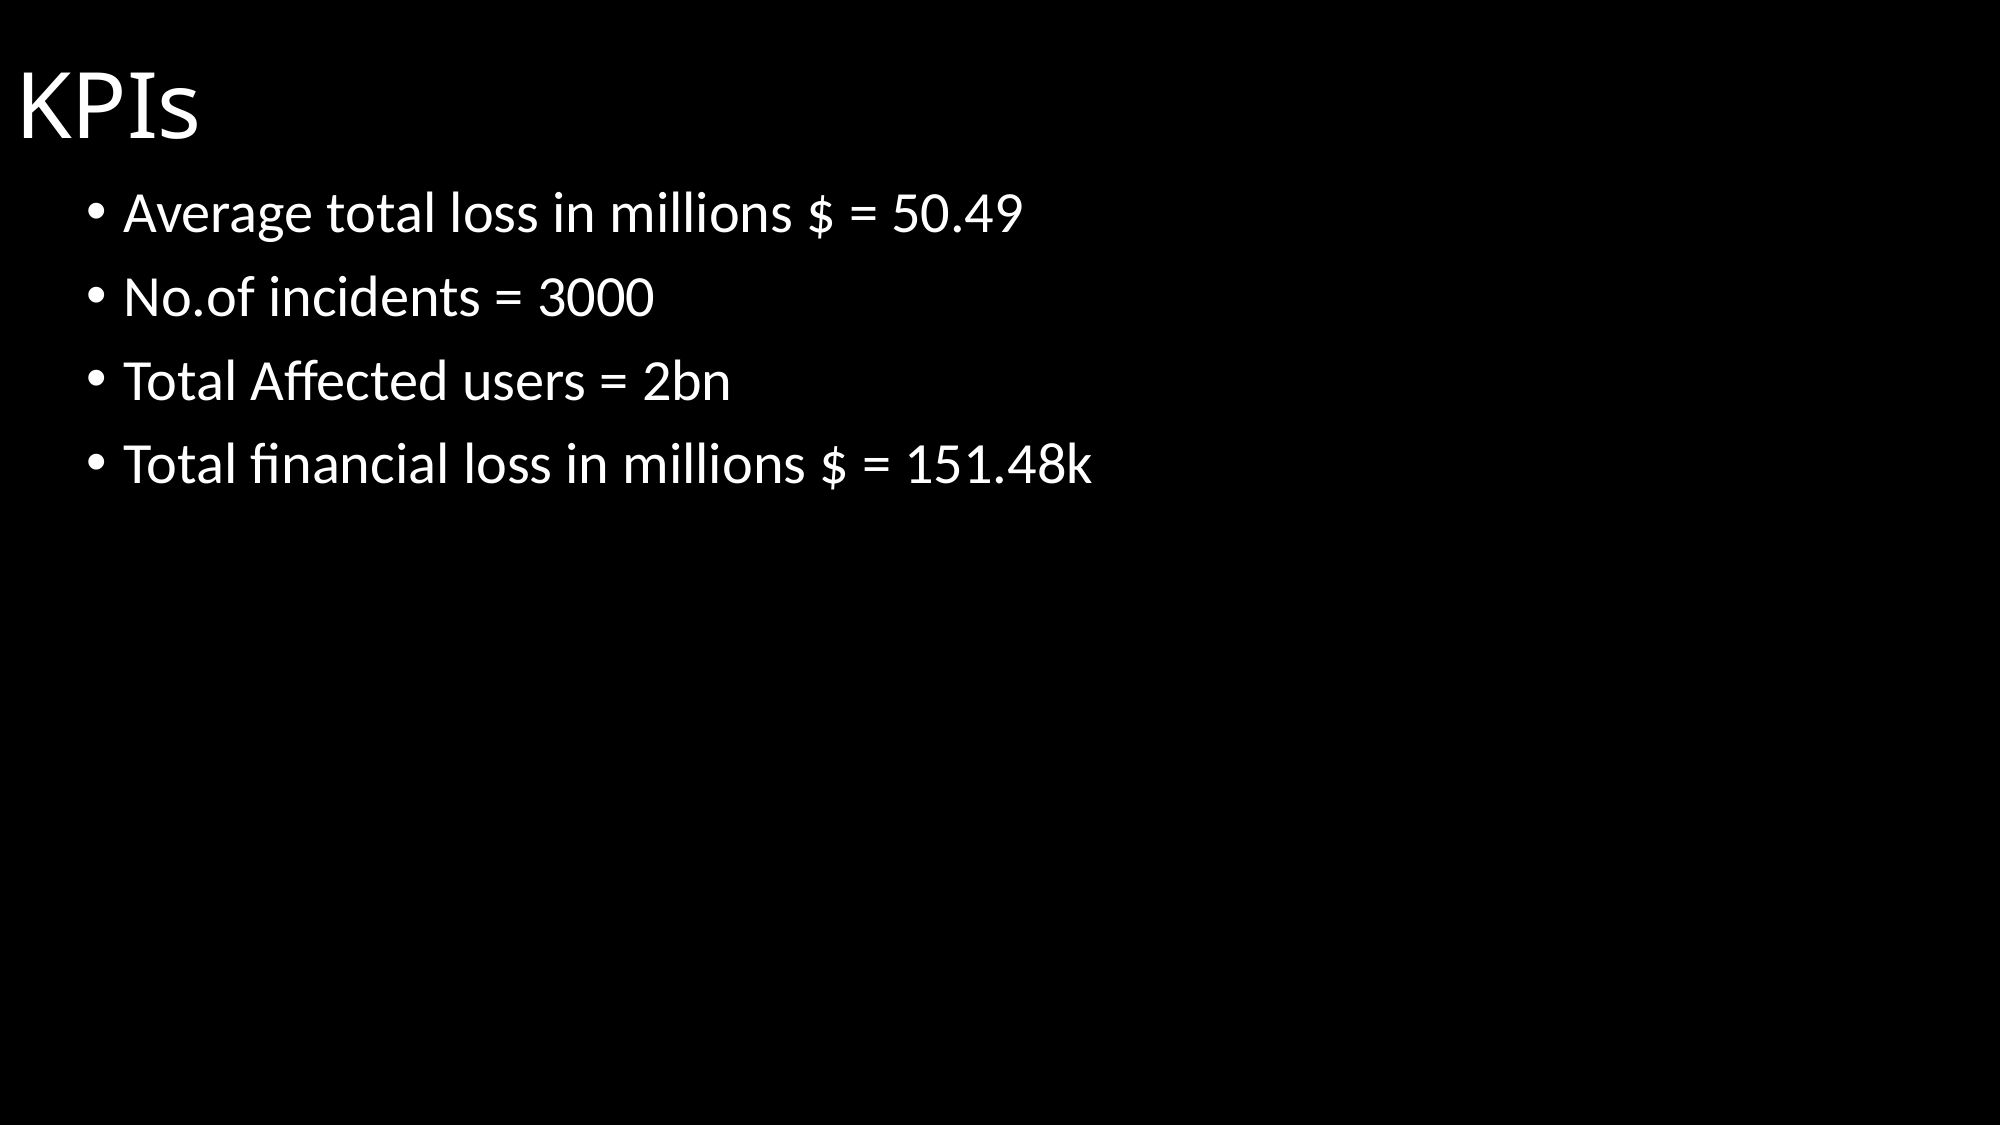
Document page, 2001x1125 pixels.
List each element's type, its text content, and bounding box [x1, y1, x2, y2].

list Average total loss in millions $ = 50.49 No.of incidents = 3000 Total Affected users = 2bn Total financial loss in millions $ = 151.48k [70, 174, 1796, 933]
title KPIs [0, 0, 1725, 218]
